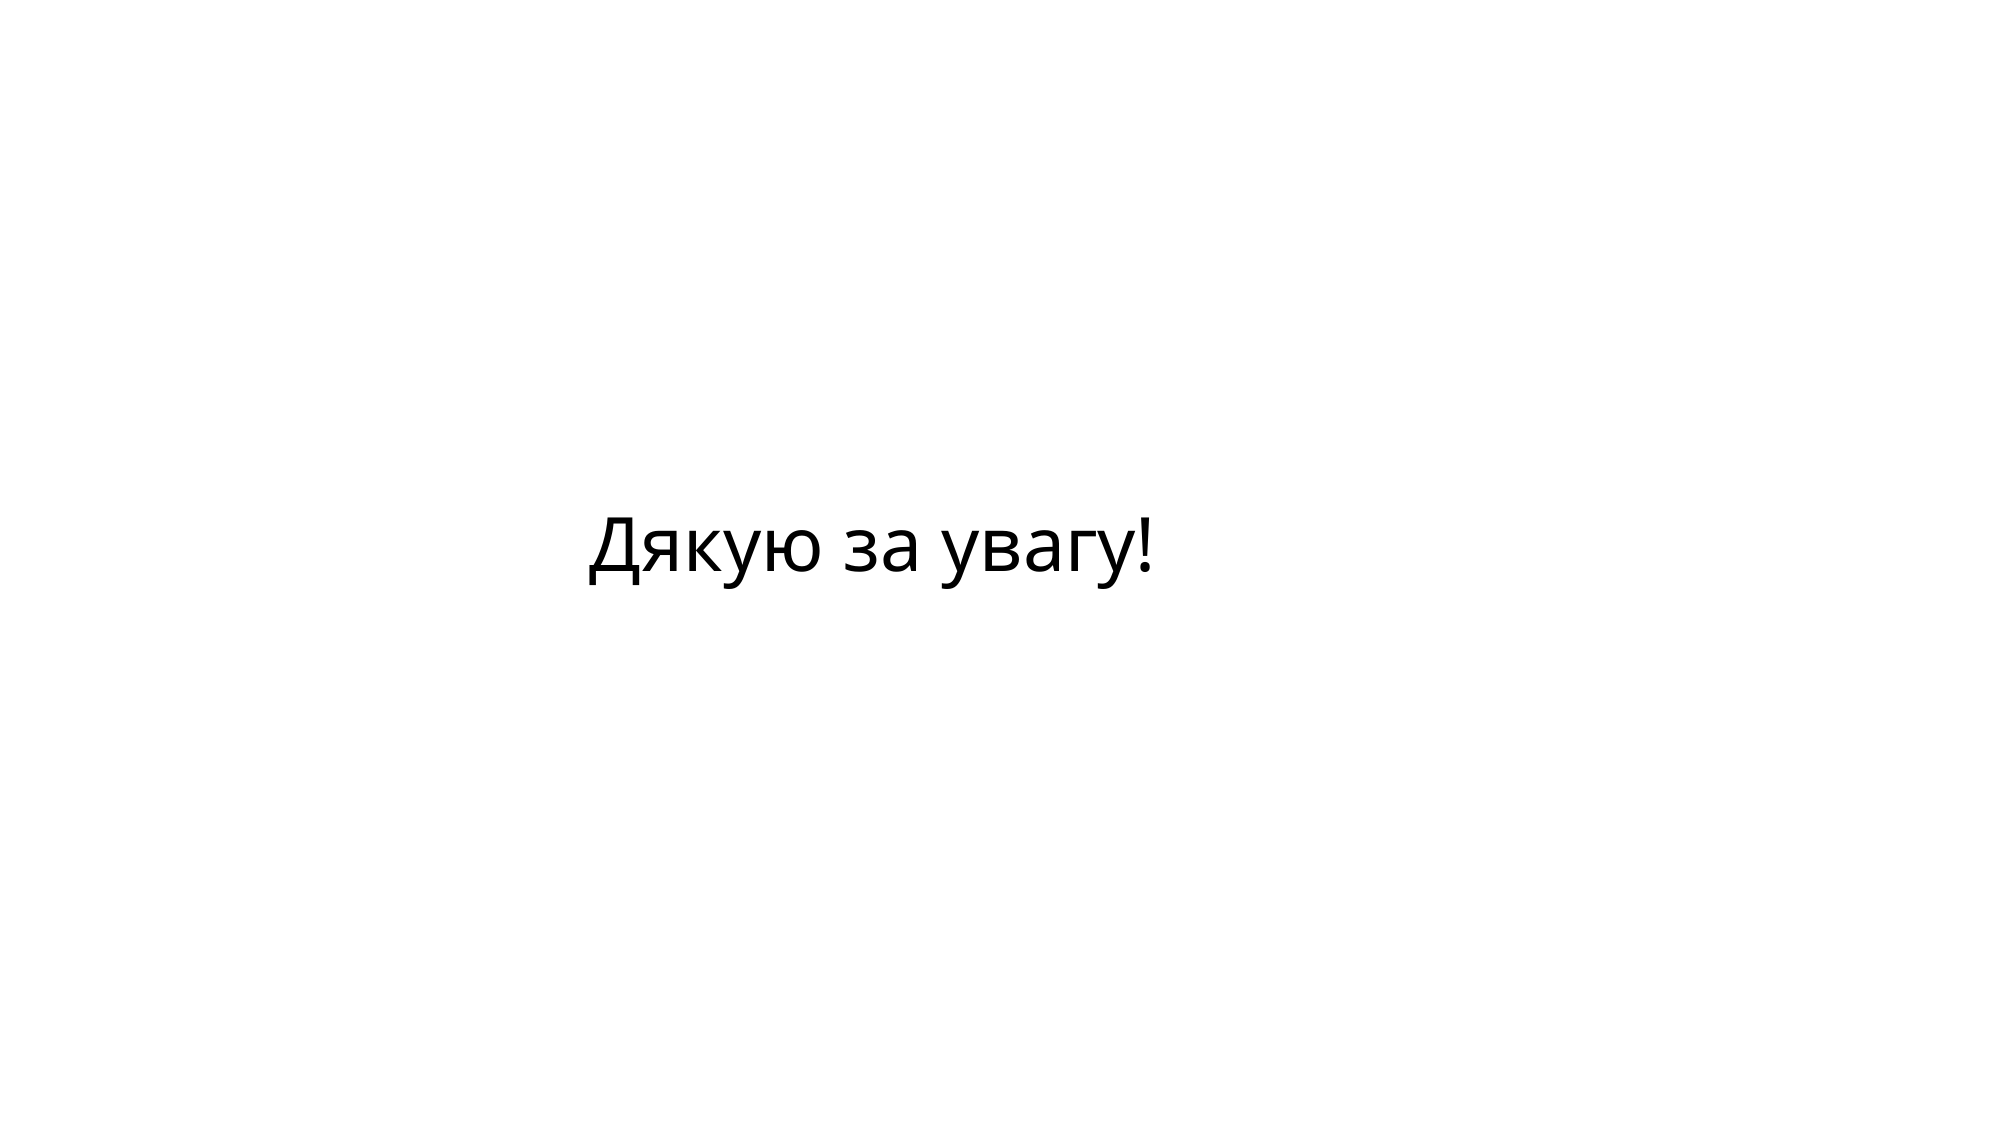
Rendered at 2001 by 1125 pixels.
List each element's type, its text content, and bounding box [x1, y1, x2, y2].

text_box Дякую за увагу! [574, 488, 1559, 594]
